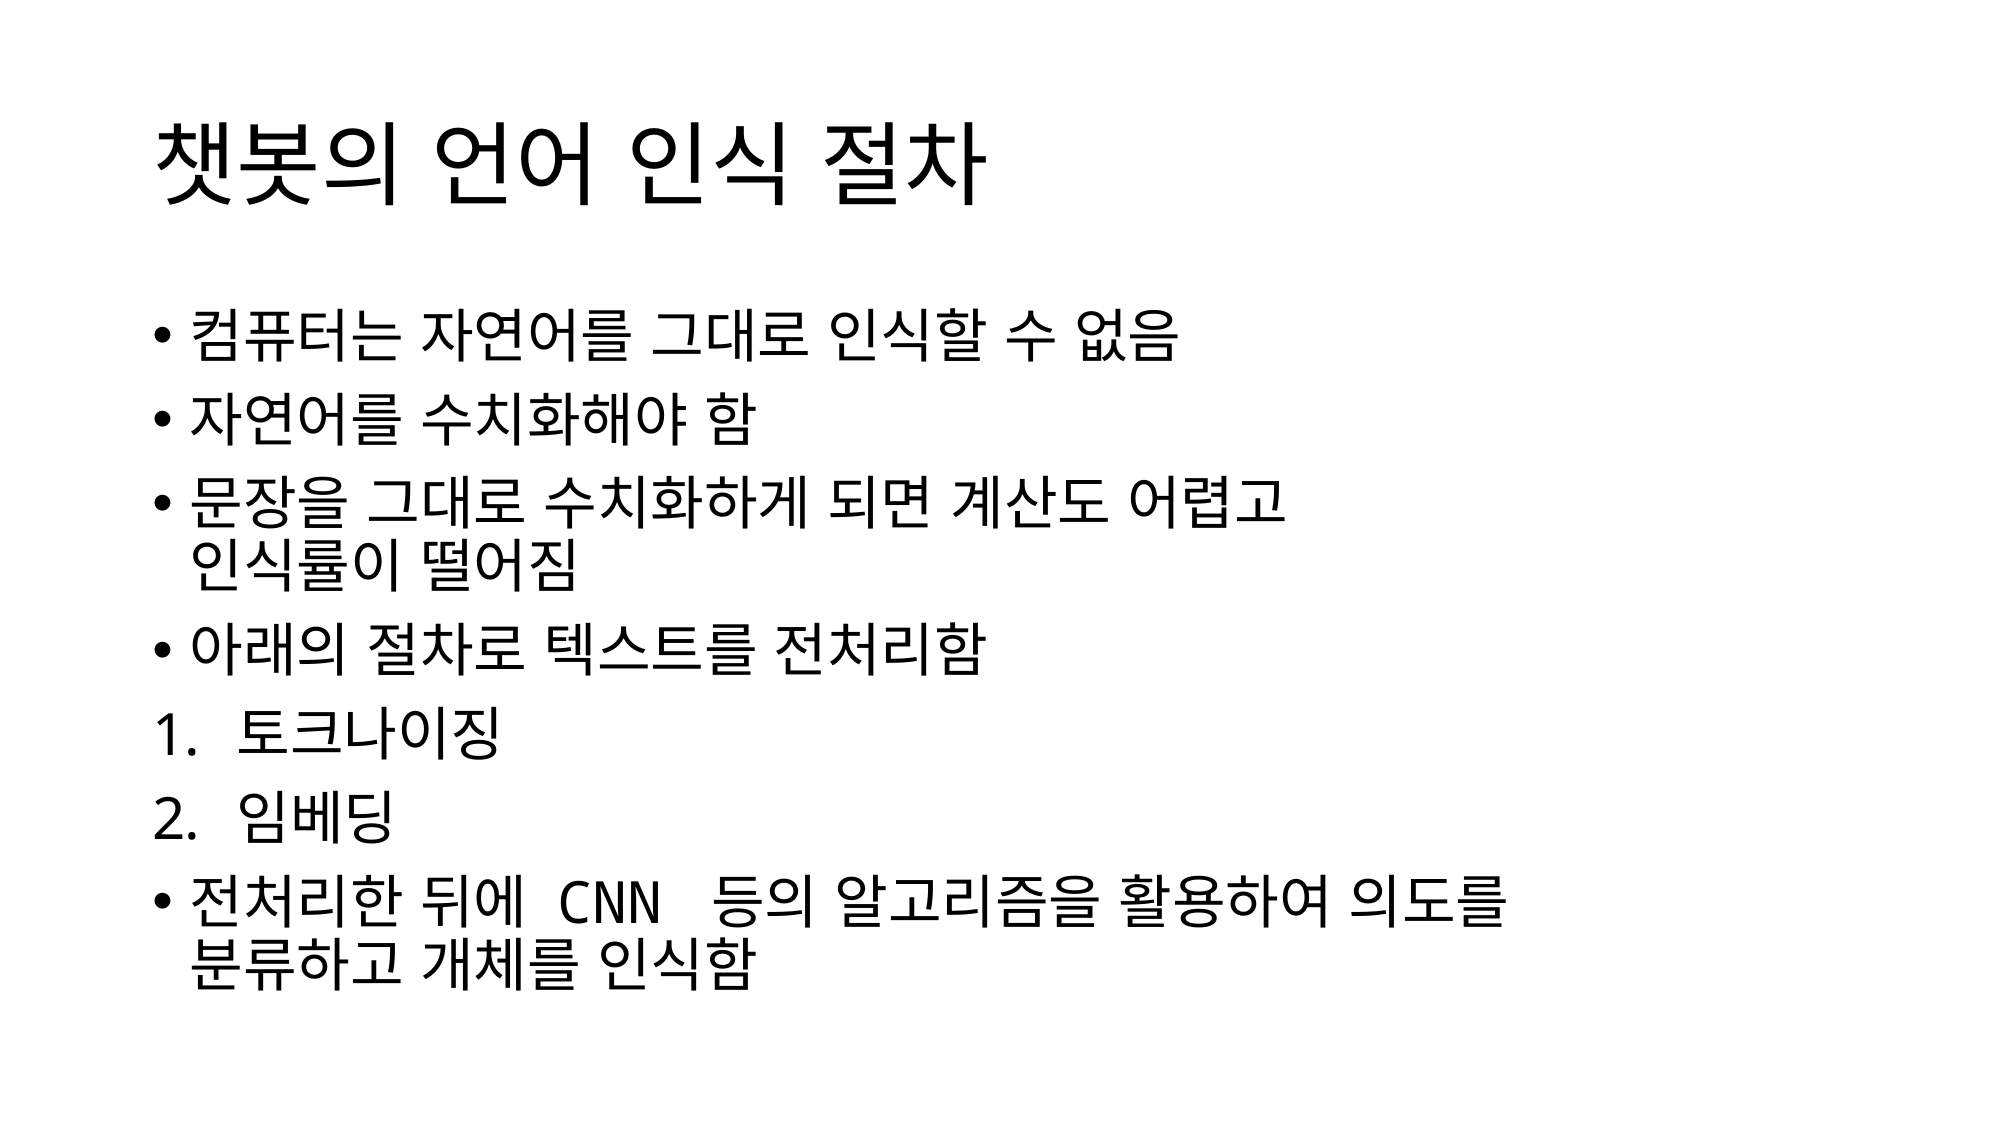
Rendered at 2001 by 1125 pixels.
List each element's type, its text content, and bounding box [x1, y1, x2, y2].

title 챗봇의 언어 인식 절차 [137, 59, 1863, 278]
list 컴퓨터는 자연어를 그대로 인식할 수 없음 자연어를 수치화해야 함 문장을 그대로 수치화하게 되면 계산도 어렵고 인식률이 떨어짐 아래의 절차로 텍스트를 전처리함 토크나이징 임베딩 전처리한 뒤에 CNN 등의 알고리즘을 활용하여 의도를 분류하고 개체를 인식함 [137, 299, 1863, 1014]
